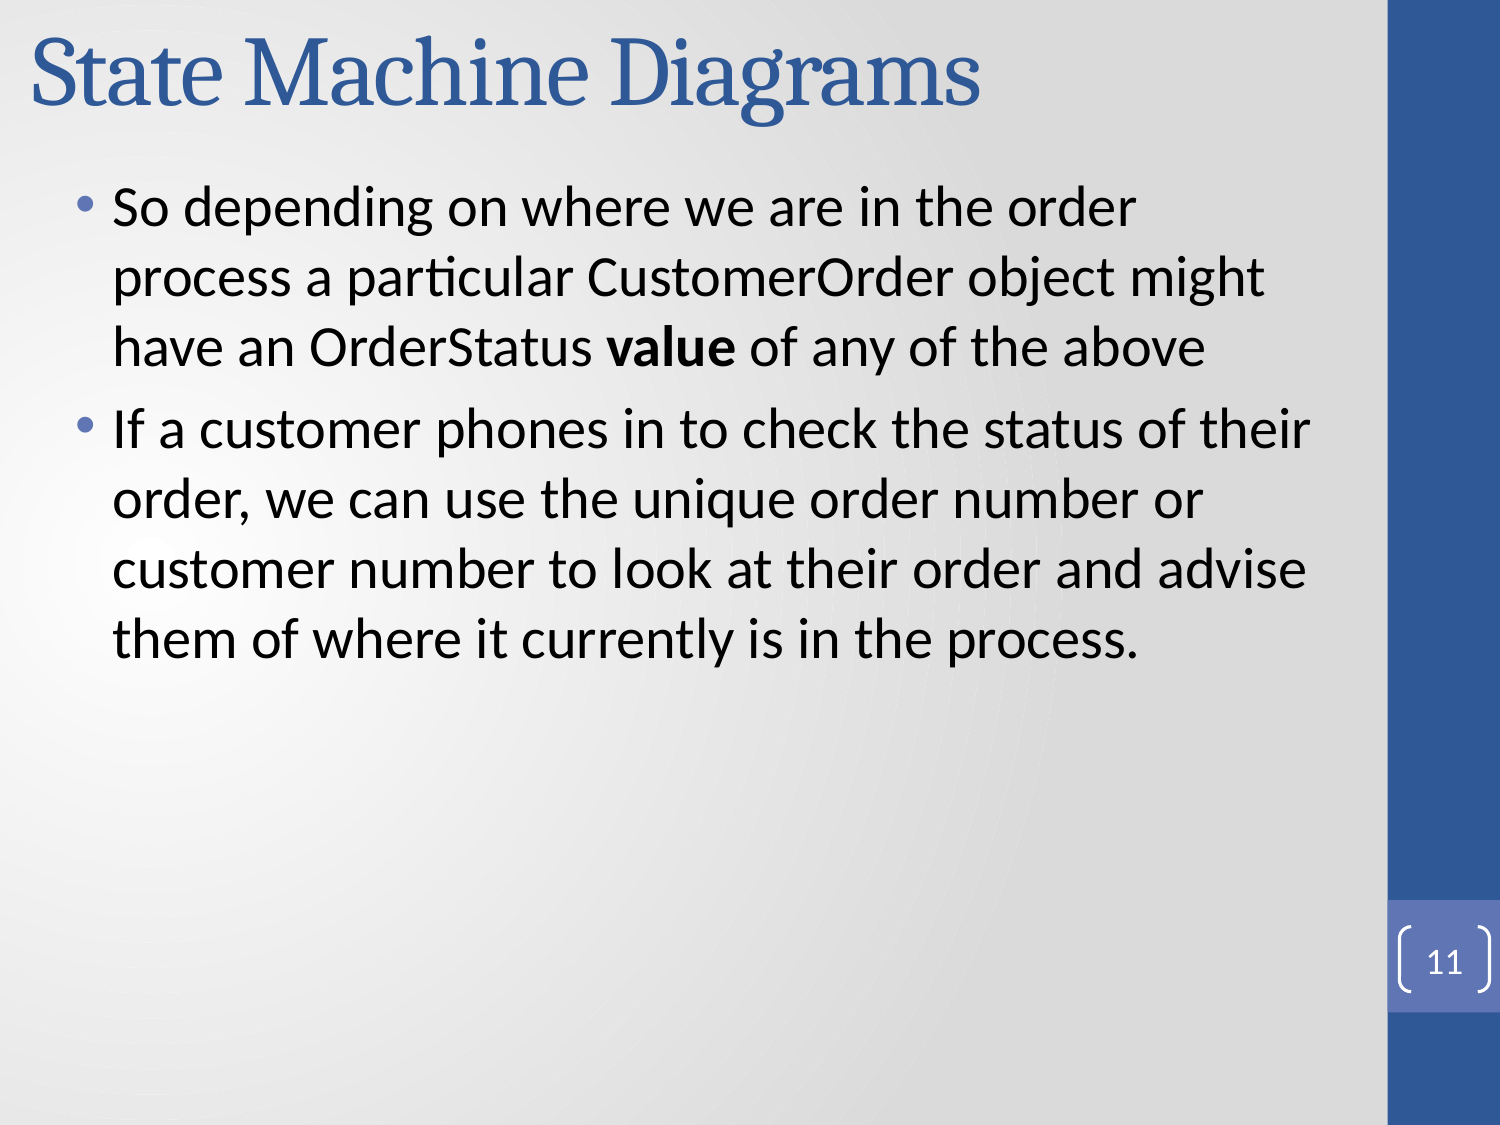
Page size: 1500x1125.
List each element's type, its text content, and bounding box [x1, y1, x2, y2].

slide_number 11 [1397, 925, 1492, 994]
list So depending on where we are in the order process a particular CustomerOrder object might have an OrderStatus value of any of the above If a customer phones in to check the status of their order, we can use the unique order number or customer number to look at their order and advise them of where it currently is in the process. [41, 160, 1329, 905]
title State Machine Diagrams [17, 0, 1268, 160]
